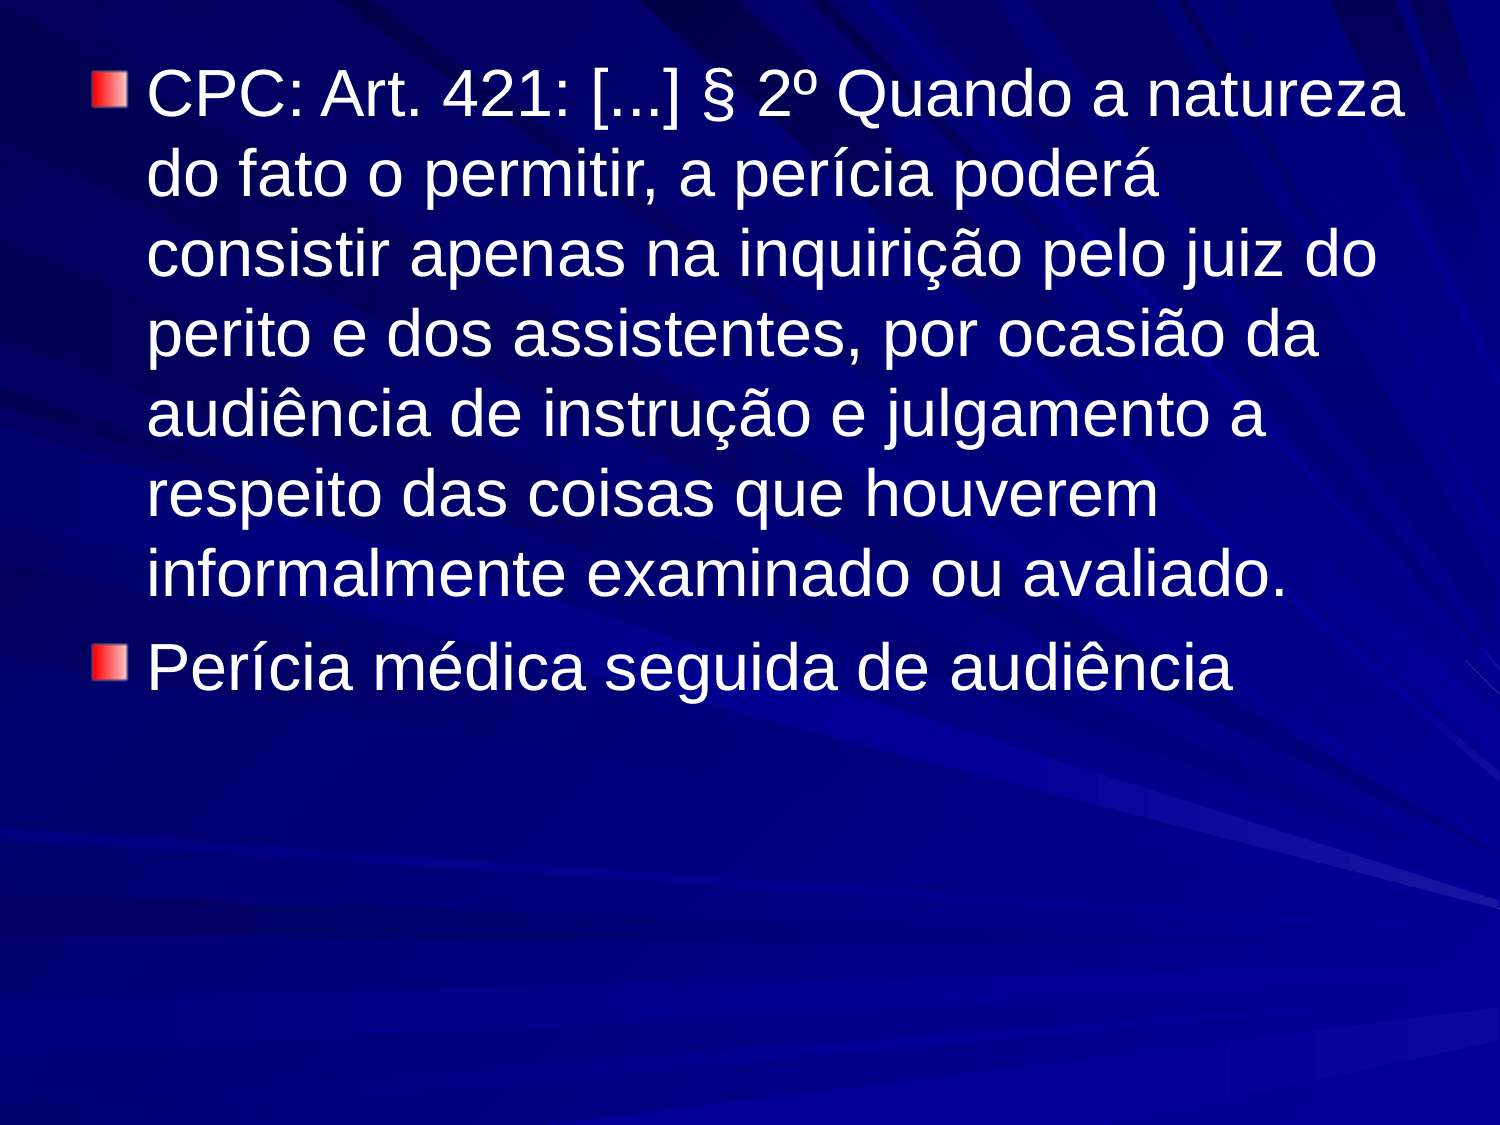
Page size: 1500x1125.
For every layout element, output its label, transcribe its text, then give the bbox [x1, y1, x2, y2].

picture [90, 69, 132, 112]
picture [90, 642, 132, 685]
list CPC: Art. 421: [...] § 2º Quando a natureza do fato o permitir, a perícia poderá consistir apenas na inquirição pelo juiz do perito e dos assistentes, por ocasião da audiência de instrução e julgamento a respeito das coisas que houverem informalmente examinado ou avaliado. Perícia médica seguida de audiência [74, 42, 1426, 1006]
